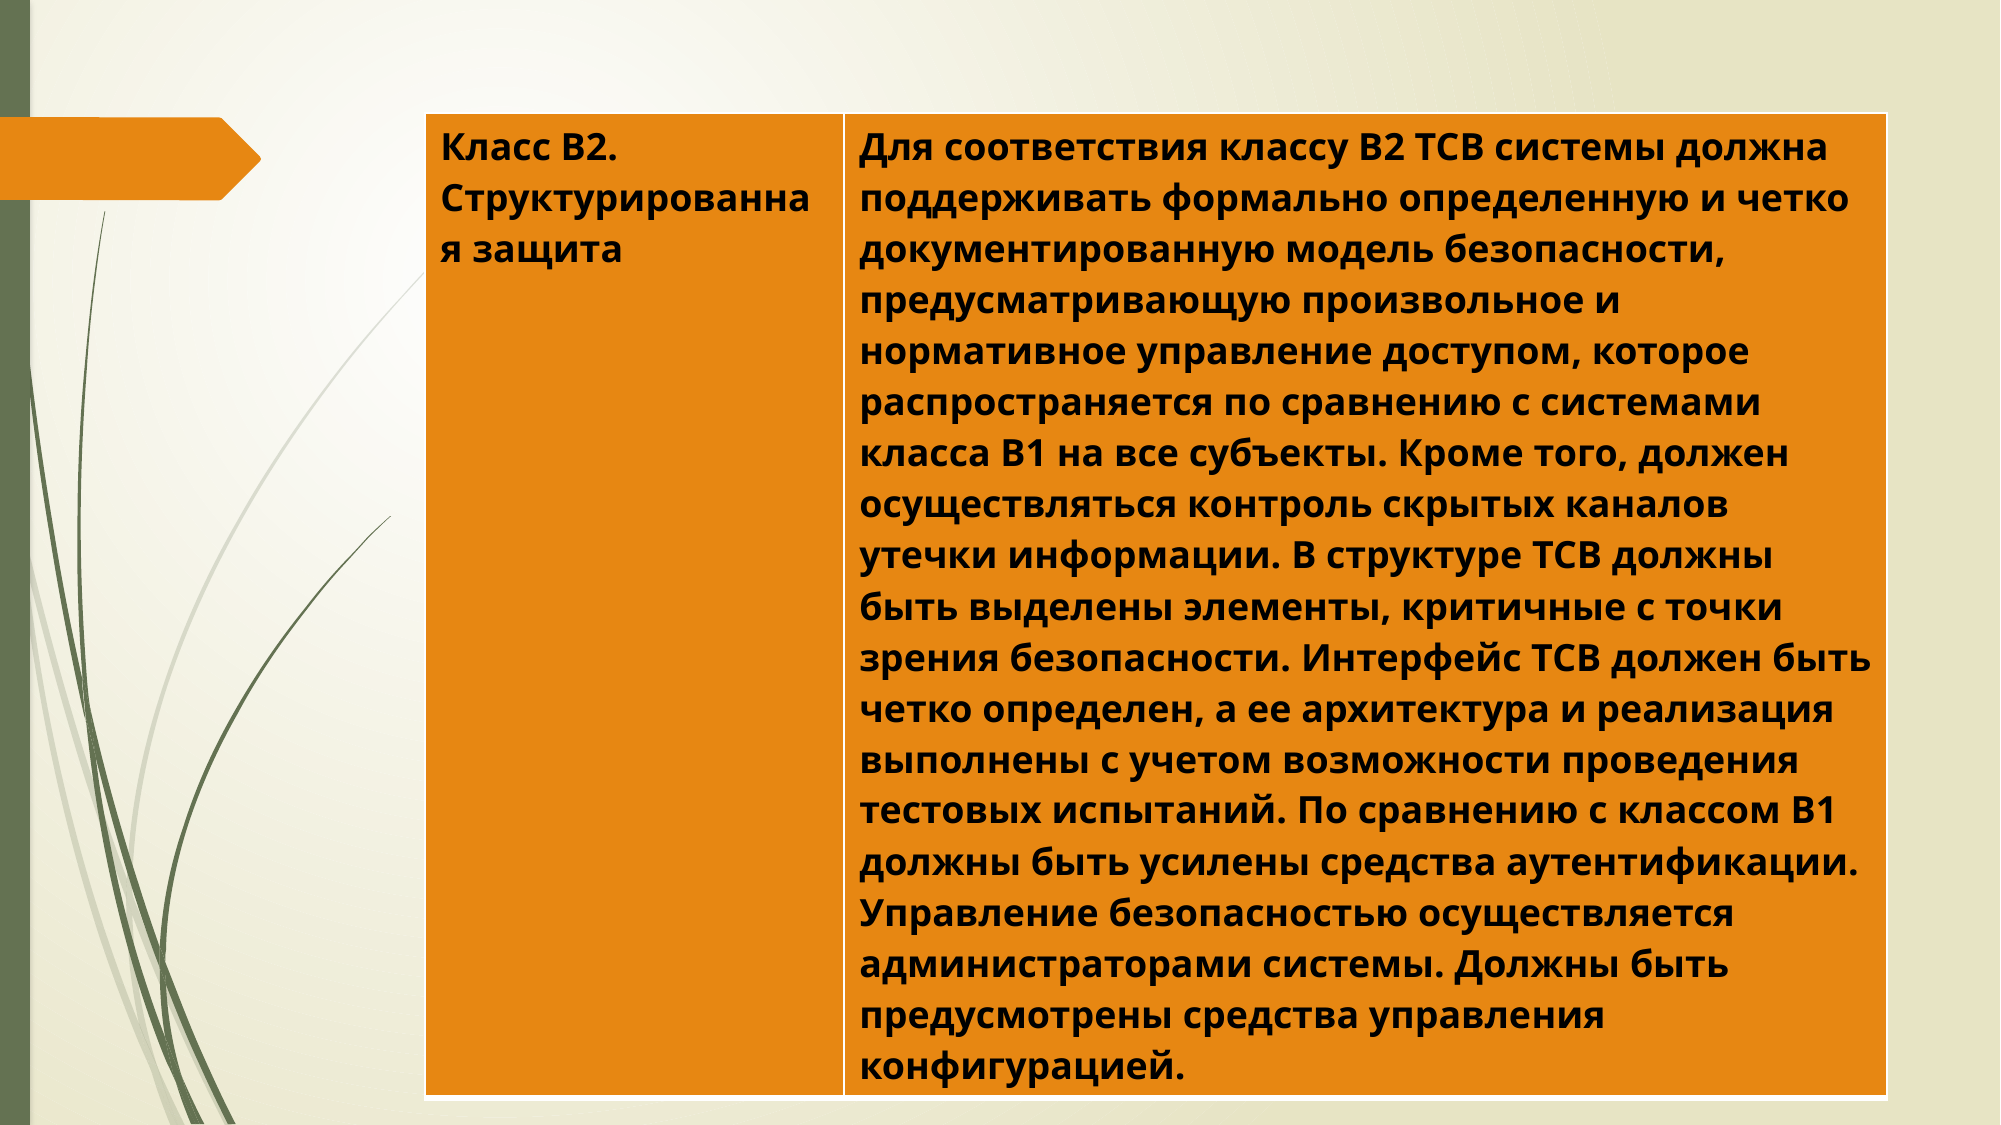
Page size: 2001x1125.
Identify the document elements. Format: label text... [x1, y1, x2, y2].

table_header Класс В2. Структурированная защита [426, 114, 843, 1095]
table_header Для соответствия классу В2 ТСВ системы должна поддерживать формально опре­деленную и четко документированную модель безопасности, предусматривающую произвольное и нормативное управление доступом, которое распространяется по сравнению с системами класса В1 на все субъекты. Кроме того, должен осуществлять­ся контроль скрытых каналов утечки информации. В структу­ре ТСВ должны быть выделены элементы, критичные с точ­ки зрения безопасности. Интерфейс ТСВ должен быть четко определен, а ее архитектура и реализация выполнены с учетом возможности проведения тестовых испытаний. По сравнению с классом В1 должны быть усилены средства аутентификации. Управление безопасностью осуществляется администратора­ми системы. Должны быть предусмотрены средства управле­ния конфигурацией. [845, 114, 1886, 1095]
